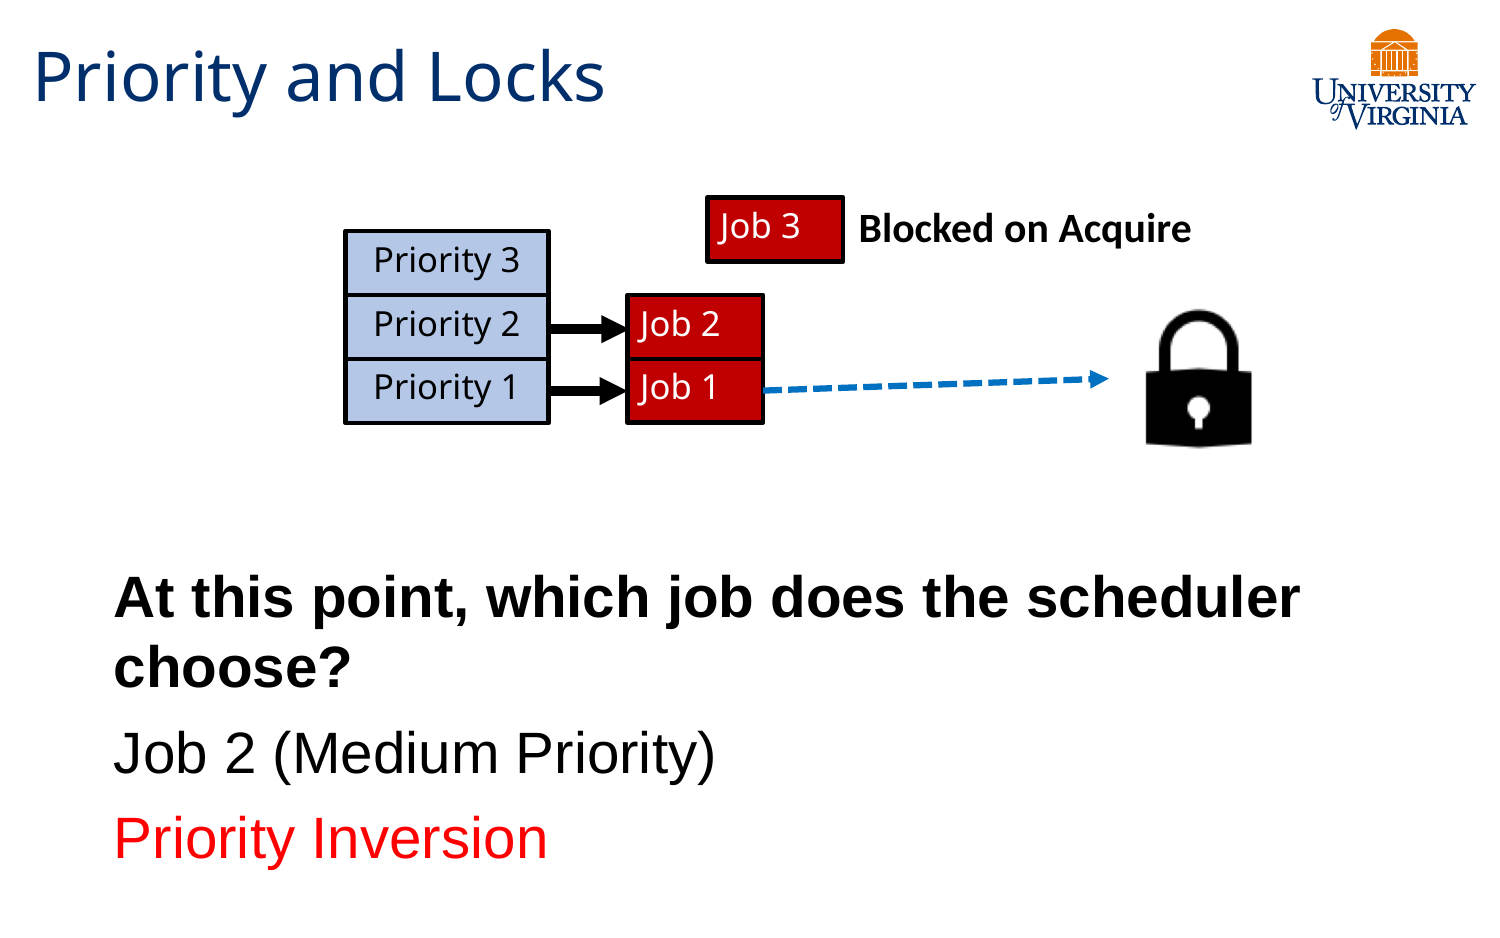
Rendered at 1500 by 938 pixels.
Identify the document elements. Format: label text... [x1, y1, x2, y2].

text_box Job 2 [627, 295, 764, 359]
text_box Job 3 [707, 197, 844, 262]
text_box Job 1 [627, 359, 764, 423]
picture [1108, 288, 1290, 469]
list At this point, which job does the scheduler choose? Job 2 (Medium Priority) Priority Inversion [98, 551, 1418, 903]
text_box Blocked on Acquire [843, 193, 1207, 259]
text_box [763, 378, 1109, 391]
text_box Priority 3 [345, 231, 549, 295]
text_box Priority 2 [345, 295, 549, 359]
text_box Priority 1 [345, 359, 549, 423]
title Priority and Locks [17, 14, 1297, 145]
